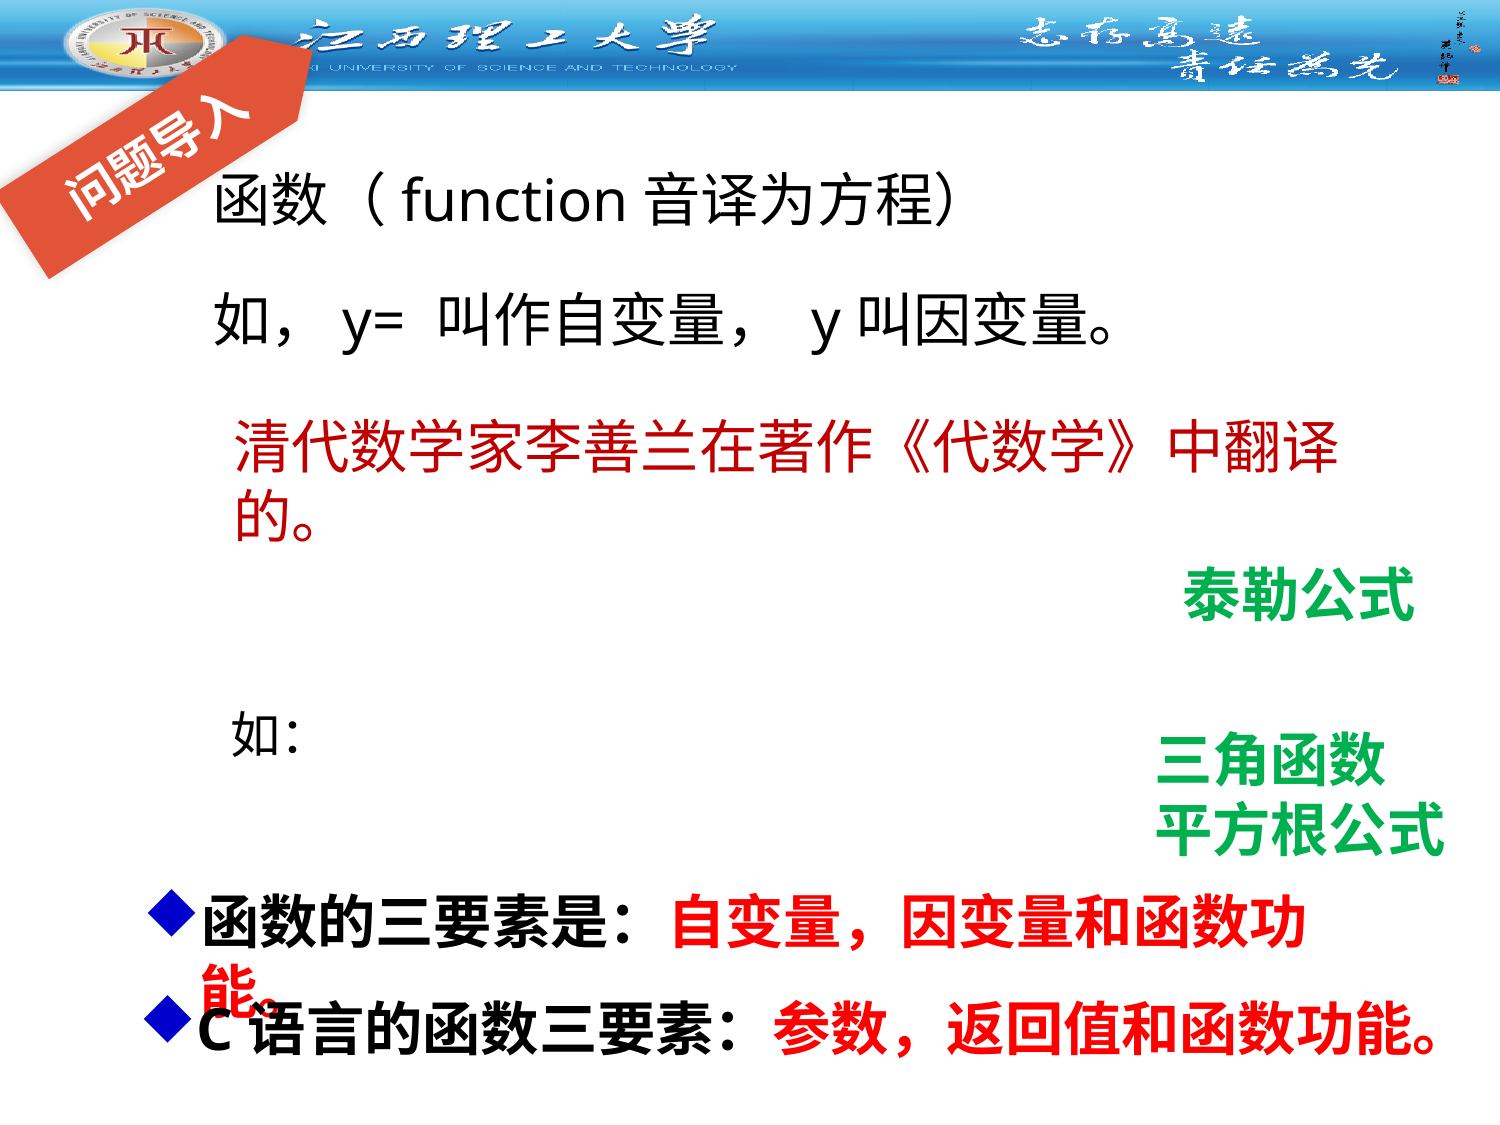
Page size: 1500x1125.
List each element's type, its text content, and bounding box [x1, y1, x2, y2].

text_box 函数的三要素是：自变量，因变量和函数功能。 [53, 878, 1398, 1033]
text_box C语言的函数三要素：参数，返回值和函数功能。 [123, 984, 1500, 1070]
text_box 清代数学家李善兰在著作《代数学》中翻译的。 [218, 402, 1434, 558]
text_box 问题导入 [0, 32, 315, 282]
picture [0, 0, 1500, 91]
text_box 泰勒公式 [1111, 558, 1431, 636]
text_box 三角函数 平方根公式 [1083, 715, 1461, 871]
